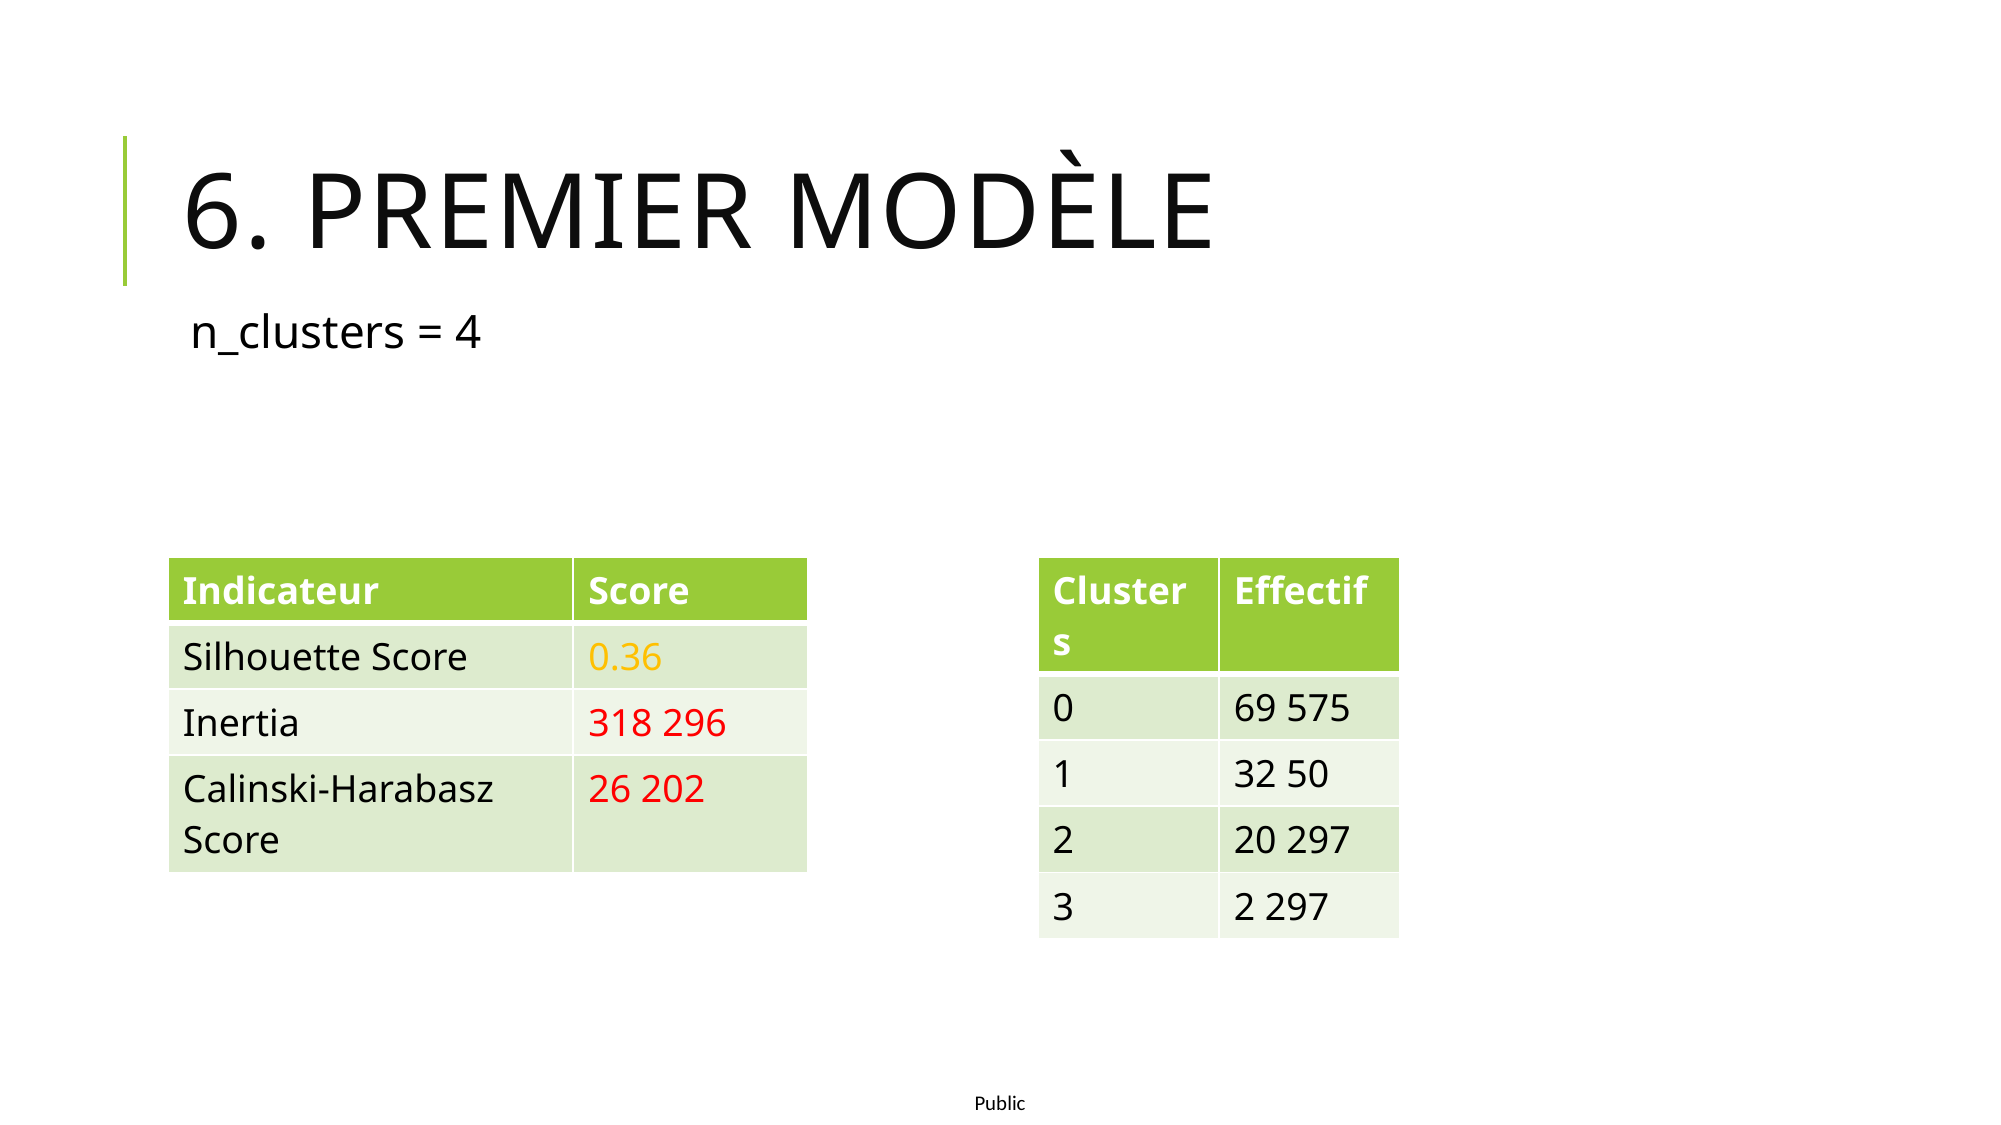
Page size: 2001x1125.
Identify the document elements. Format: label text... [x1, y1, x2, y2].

table_cell 3 [1039, 873, 1218, 938]
table_cell 32 50 [1220, 741, 1399, 805]
table_cell Inertia [169, 690, 572, 754]
list n_clusters = 4 [168, 301, 1763, 1035]
table_cell 2 297 [1220, 873, 1399, 938]
table_cell 26 202 [574, 756, 807, 872]
table_cell 0 [1039, 677, 1218, 739]
table_header Indicateur [169, 558, 572, 620]
table_cell 318 296 [574, 690, 807, 754]
table_header Effectif [1220, 558, 1399, 671]
table_cell 20 297 [1220, 807, 1399, 872]
table_cell 69 575 [1220, 677, 1399, 739]
table_cell Calinski-Harabasz Score [169, 756, 572, 872]
table_header Clusters [1039, 558, 1218, 671]
table_cell Silhouette Score [169, 626, 572, 688]
table_header Score [574, 558, 807, 620]
table_cell 0.36 [574, 626, 807, 688]
table_cell 2 [1039, 807, 1218, 872]
title 6. Premier modèle [168, 96, 1763, 301]
table_cell 1 [1039, 741, 1218, 805]
